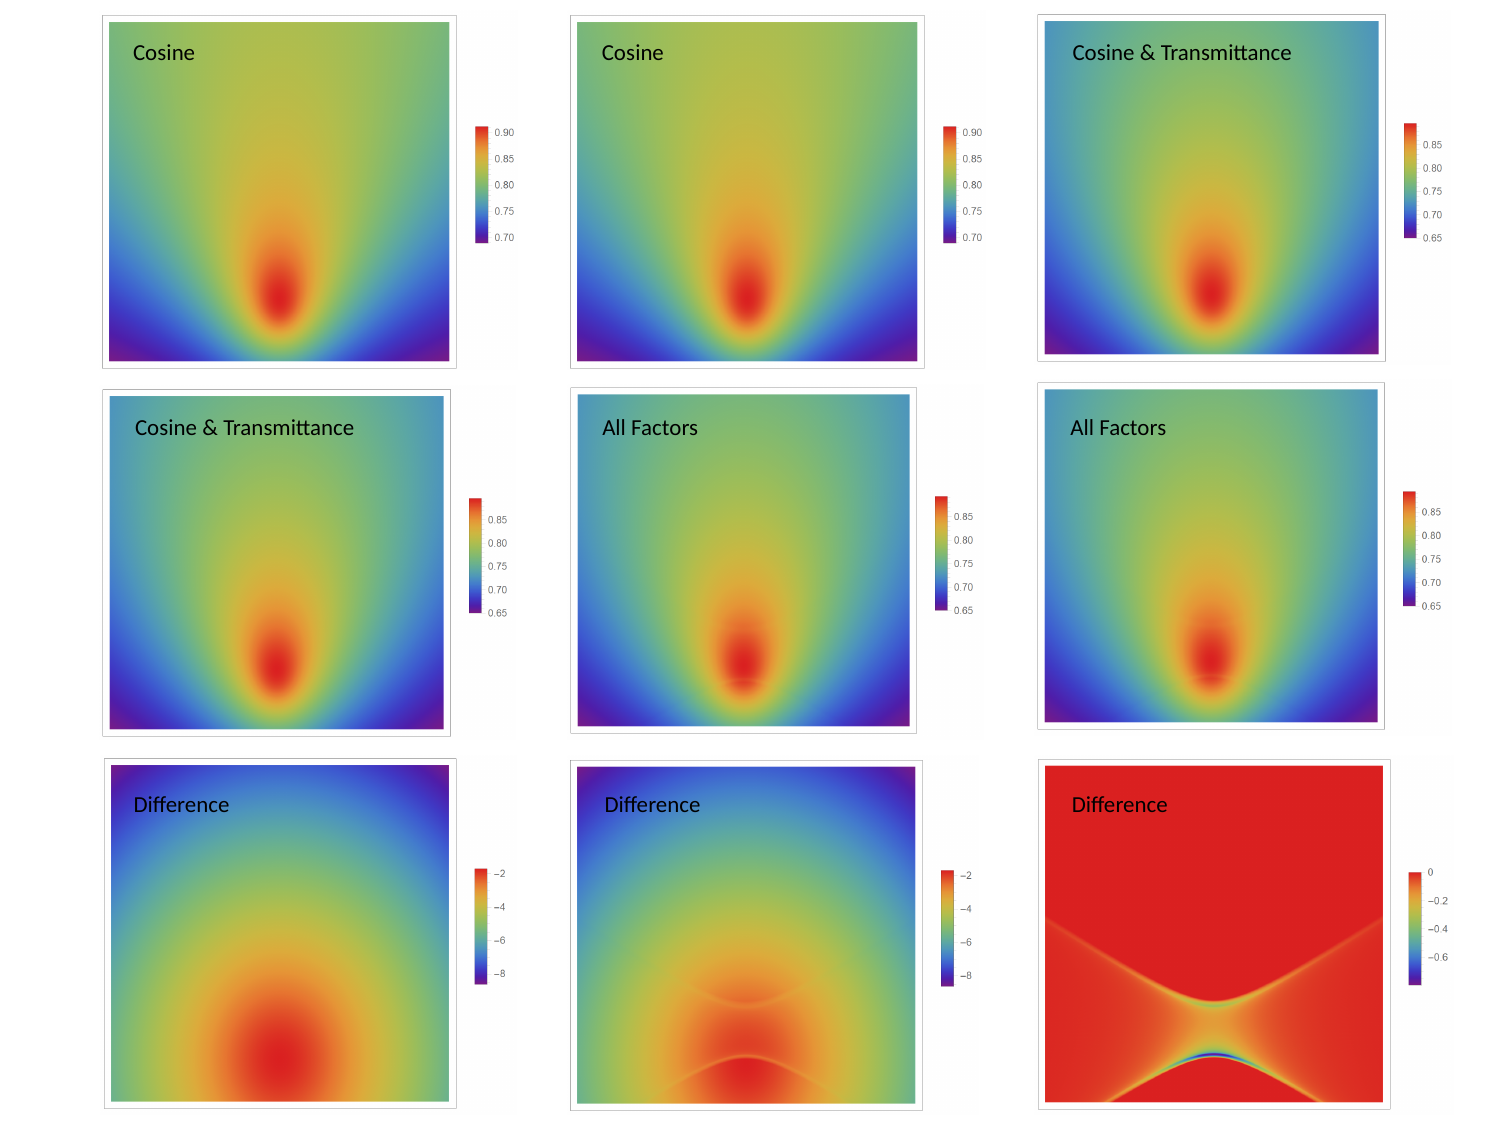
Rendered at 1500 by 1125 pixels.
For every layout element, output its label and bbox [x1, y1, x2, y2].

text_box [99, 10, 1454, 1115]
